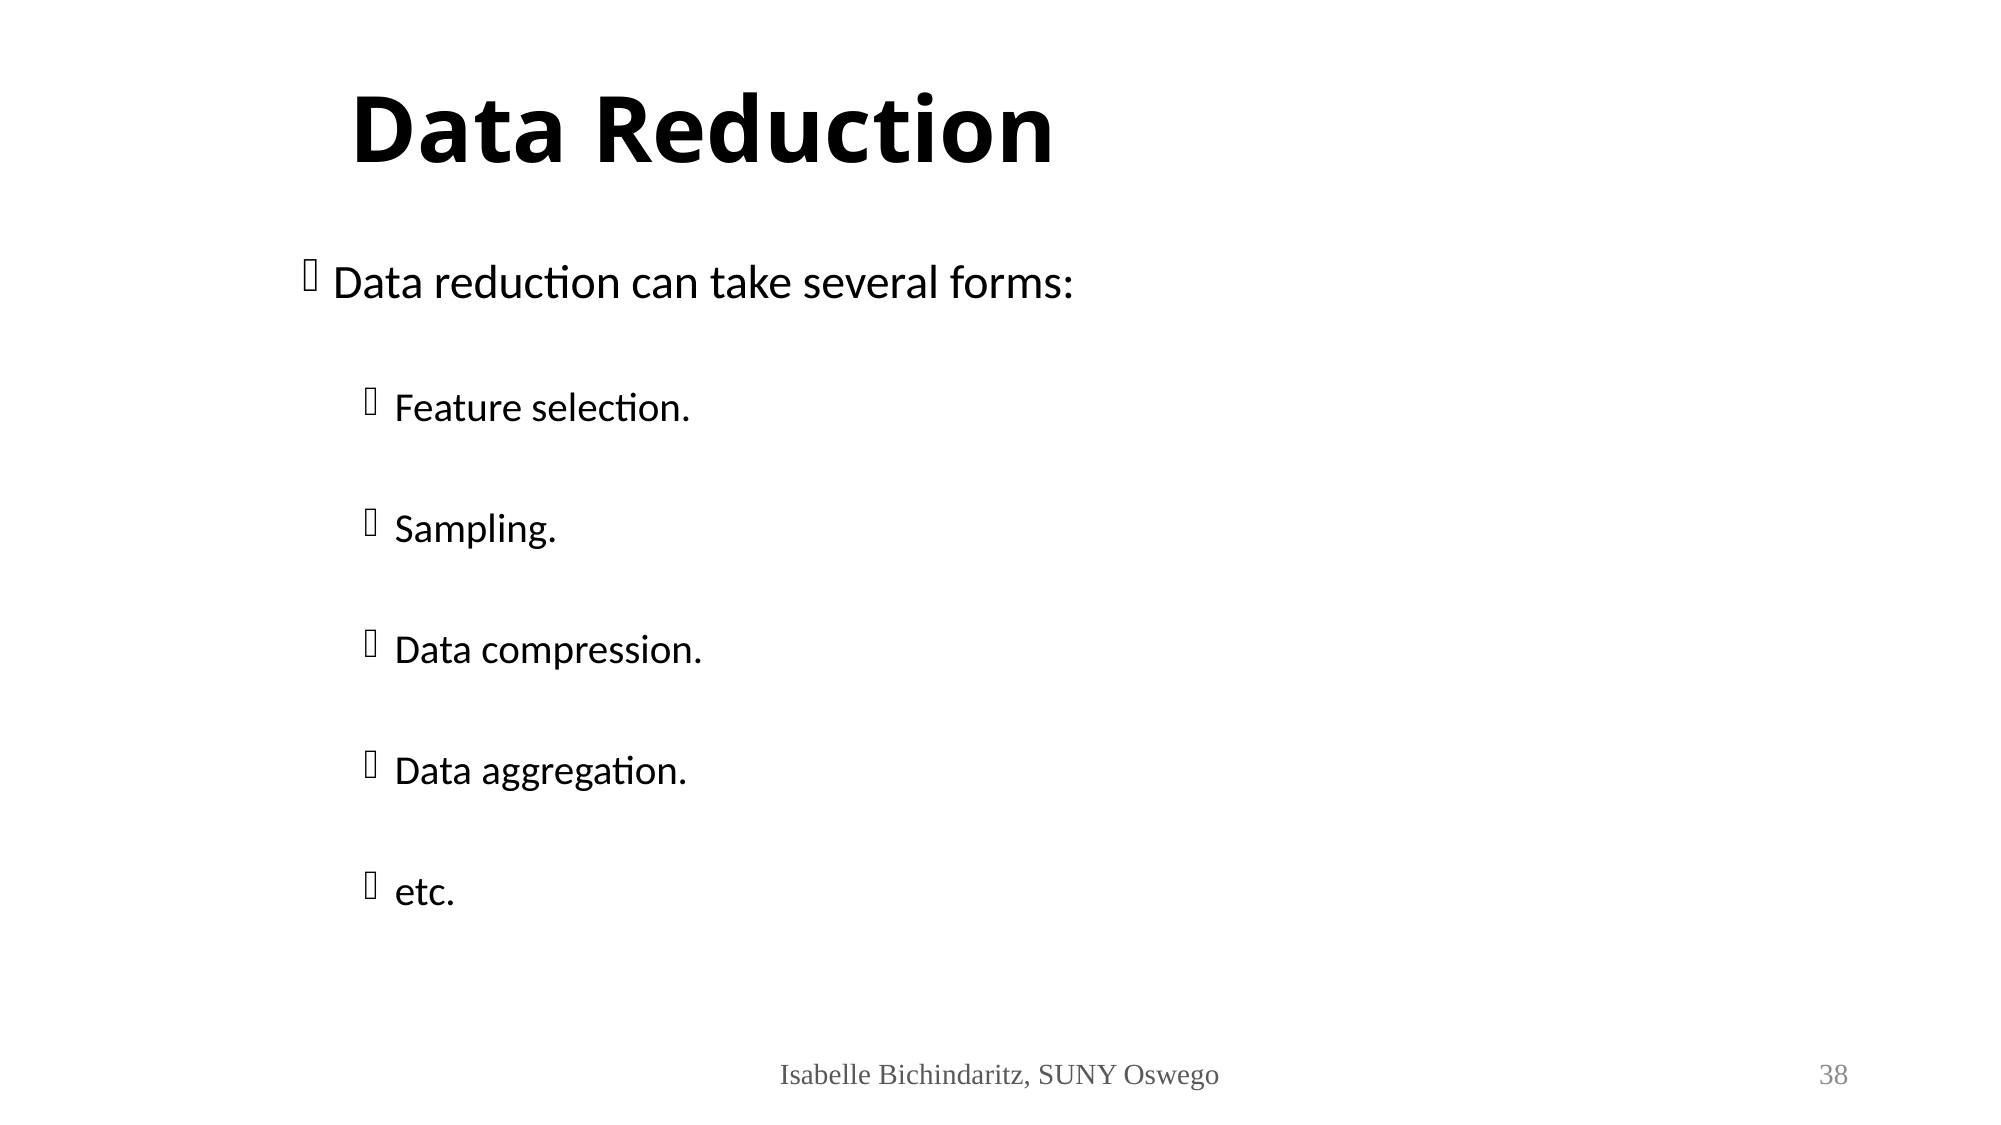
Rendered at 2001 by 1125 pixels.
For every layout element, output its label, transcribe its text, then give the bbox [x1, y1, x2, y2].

slide_number 38 [1413, 1042, 1864, 1103]
list Data reduction can take several forms: Feature selection. Sampling. Data compression. Data aggregation. etc. [287, 249, 1713, 925]
title Data Reduction [334, 38, 1610, 227]
footer Isabelle Bichindaritz, SUNY Oswego [662, 1042, 1338, 1103]
